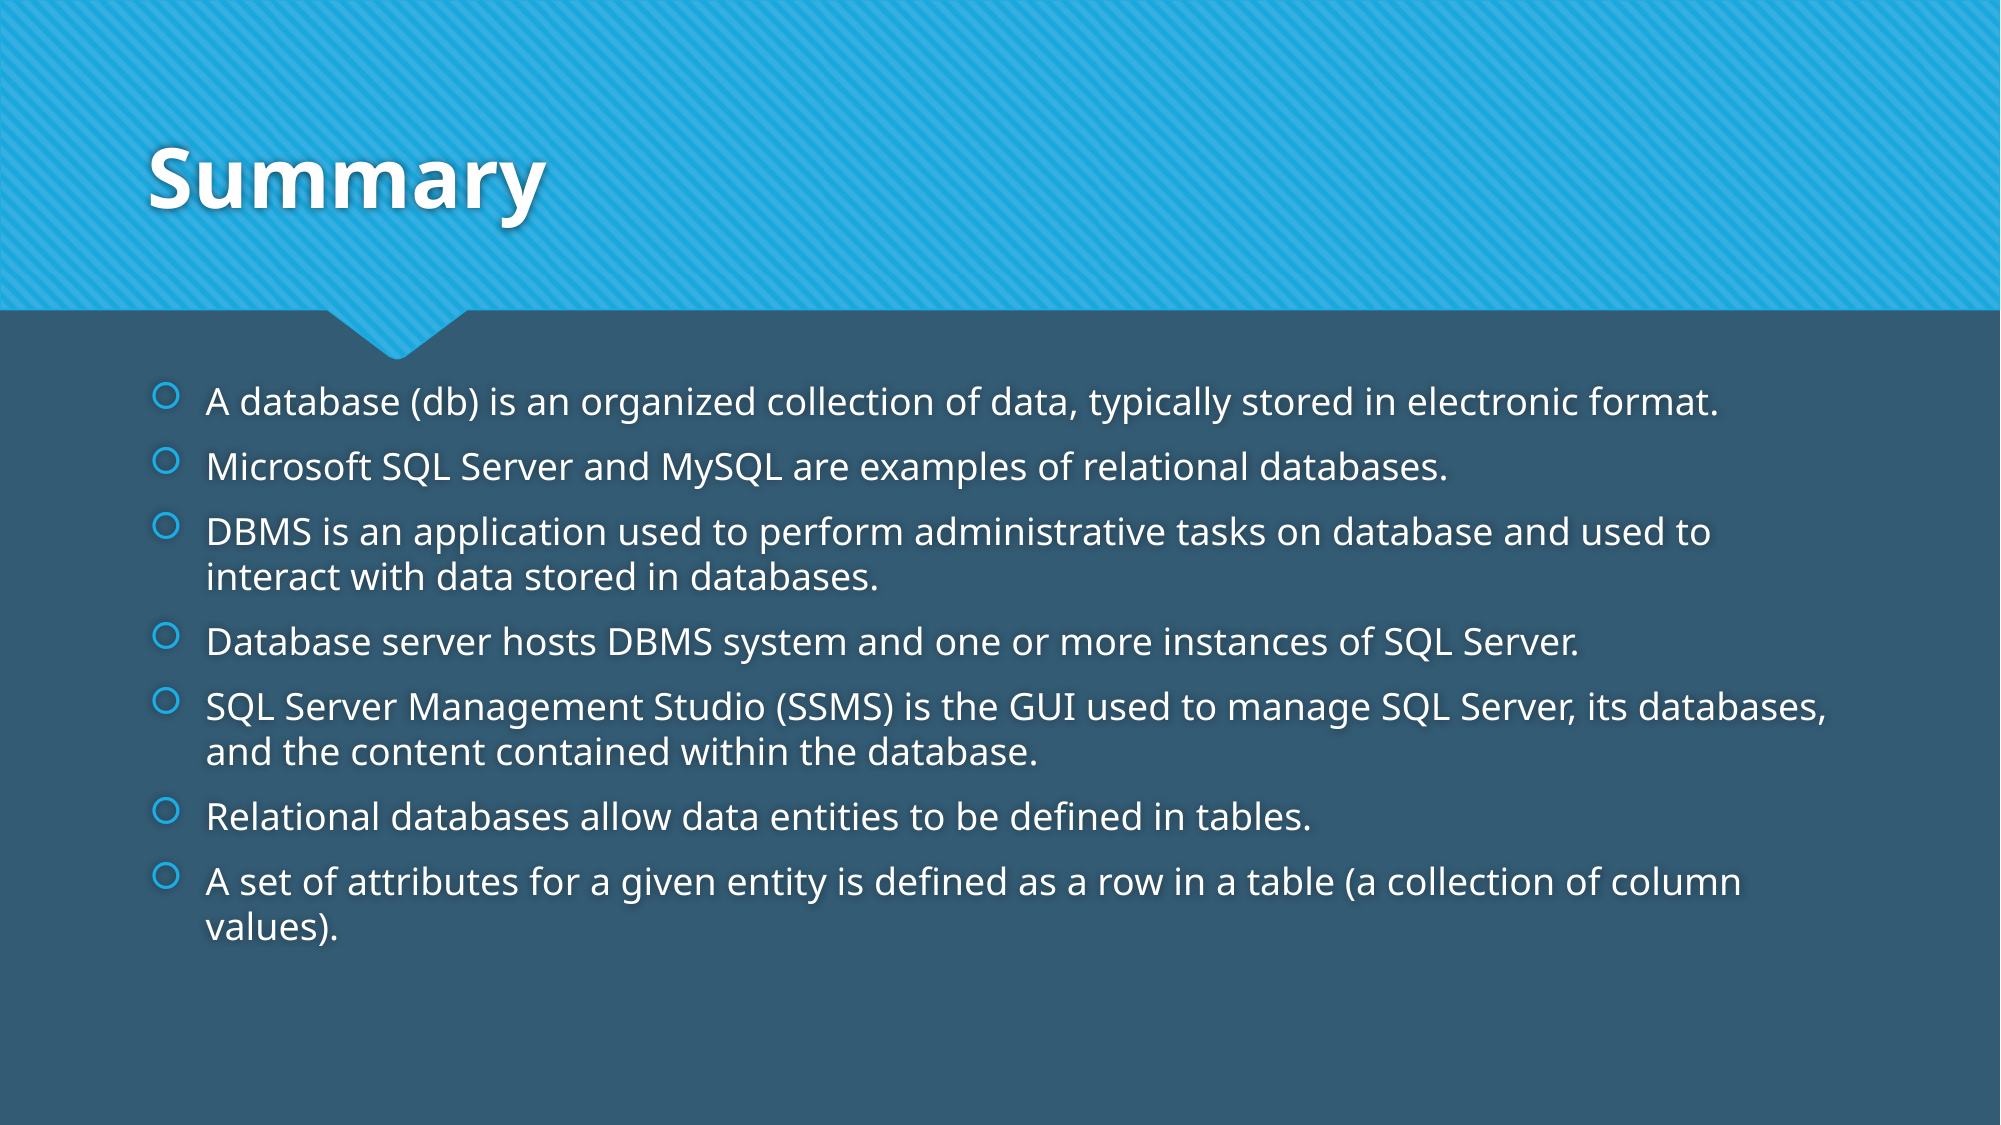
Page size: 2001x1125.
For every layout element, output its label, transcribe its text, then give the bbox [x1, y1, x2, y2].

title Summary [132, 73, 1868, 233]
list A database (db) is an organized collection of data, typically stored in electronic format. Microsoft SQL Server and MySQL are examples of relational databases. DBMS is an application used to perform administrative tasks on database and used to interact with data stored in databases. Database server hosts DBMS system and one or more instances of SQL Server. SQL Server Management Studio (SSMS) is the GUI used to manage SQL Server, its databases, and the content contained within the database. Relational databases allow data entities to be defined in tables. A set of attributes for a given entity is defined as a row in a table (a collection of column values). [134, 364, 1866, 962]
